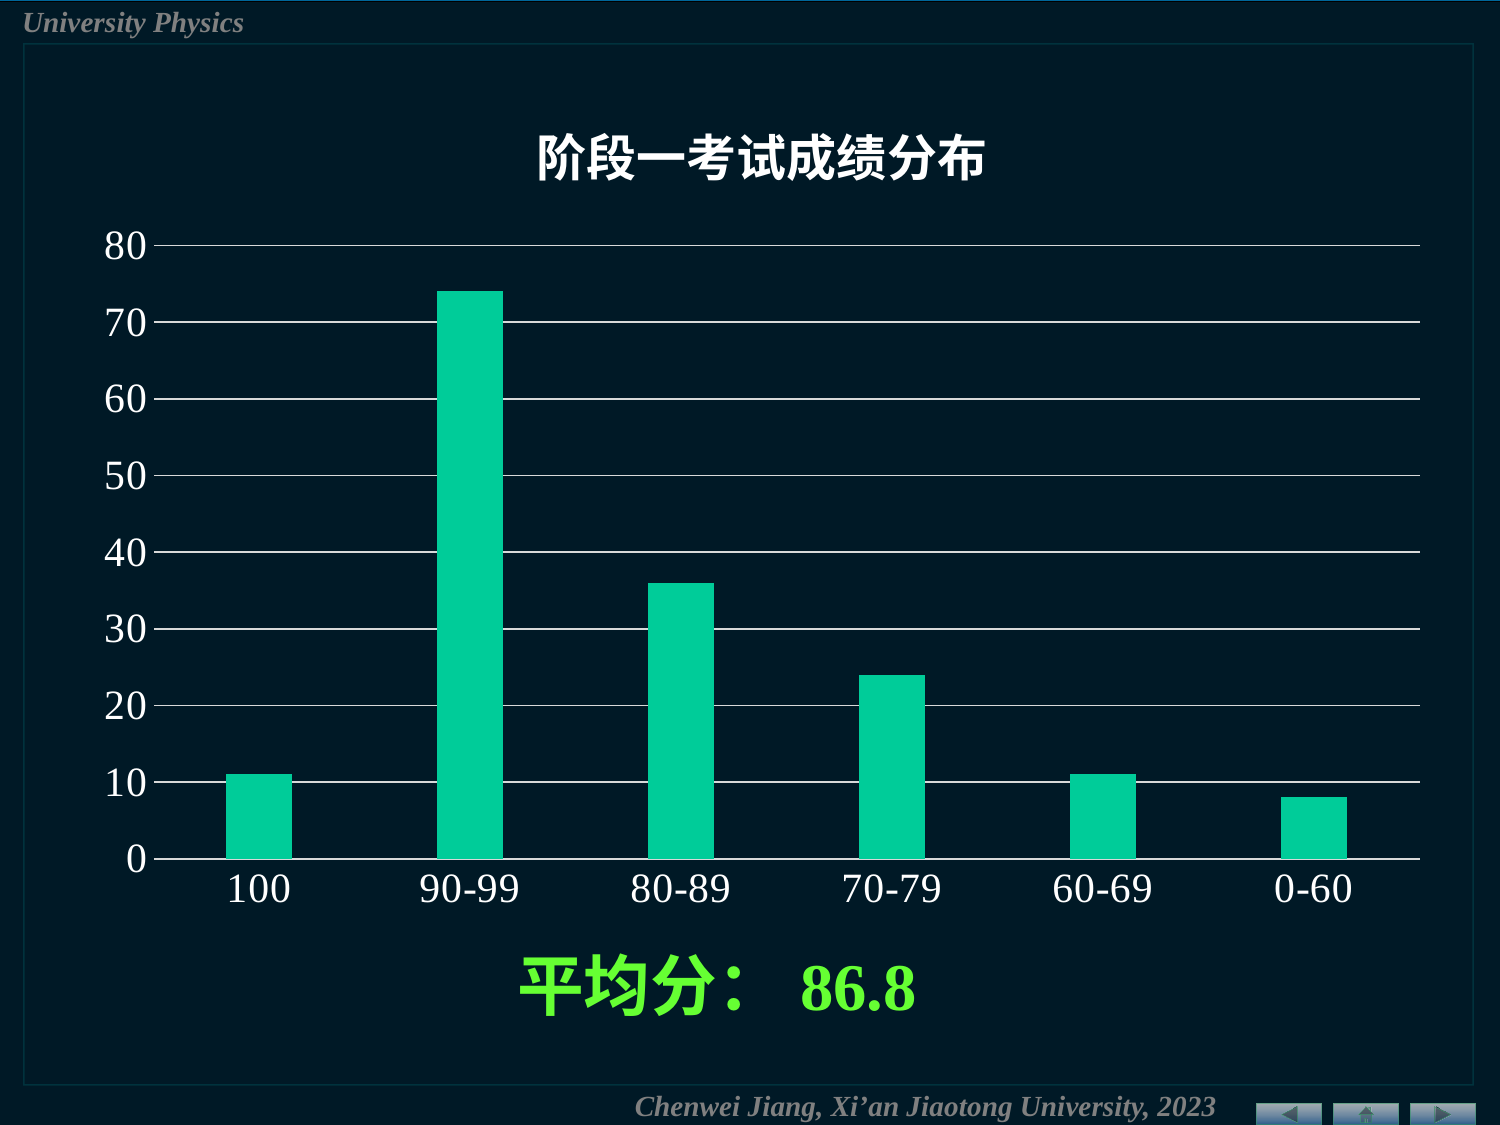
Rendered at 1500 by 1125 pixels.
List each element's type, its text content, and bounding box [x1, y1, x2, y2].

text_box 平均分：86.8 [501, 938, 1117, 1052]
chart [76, 77, 1448, 929]
